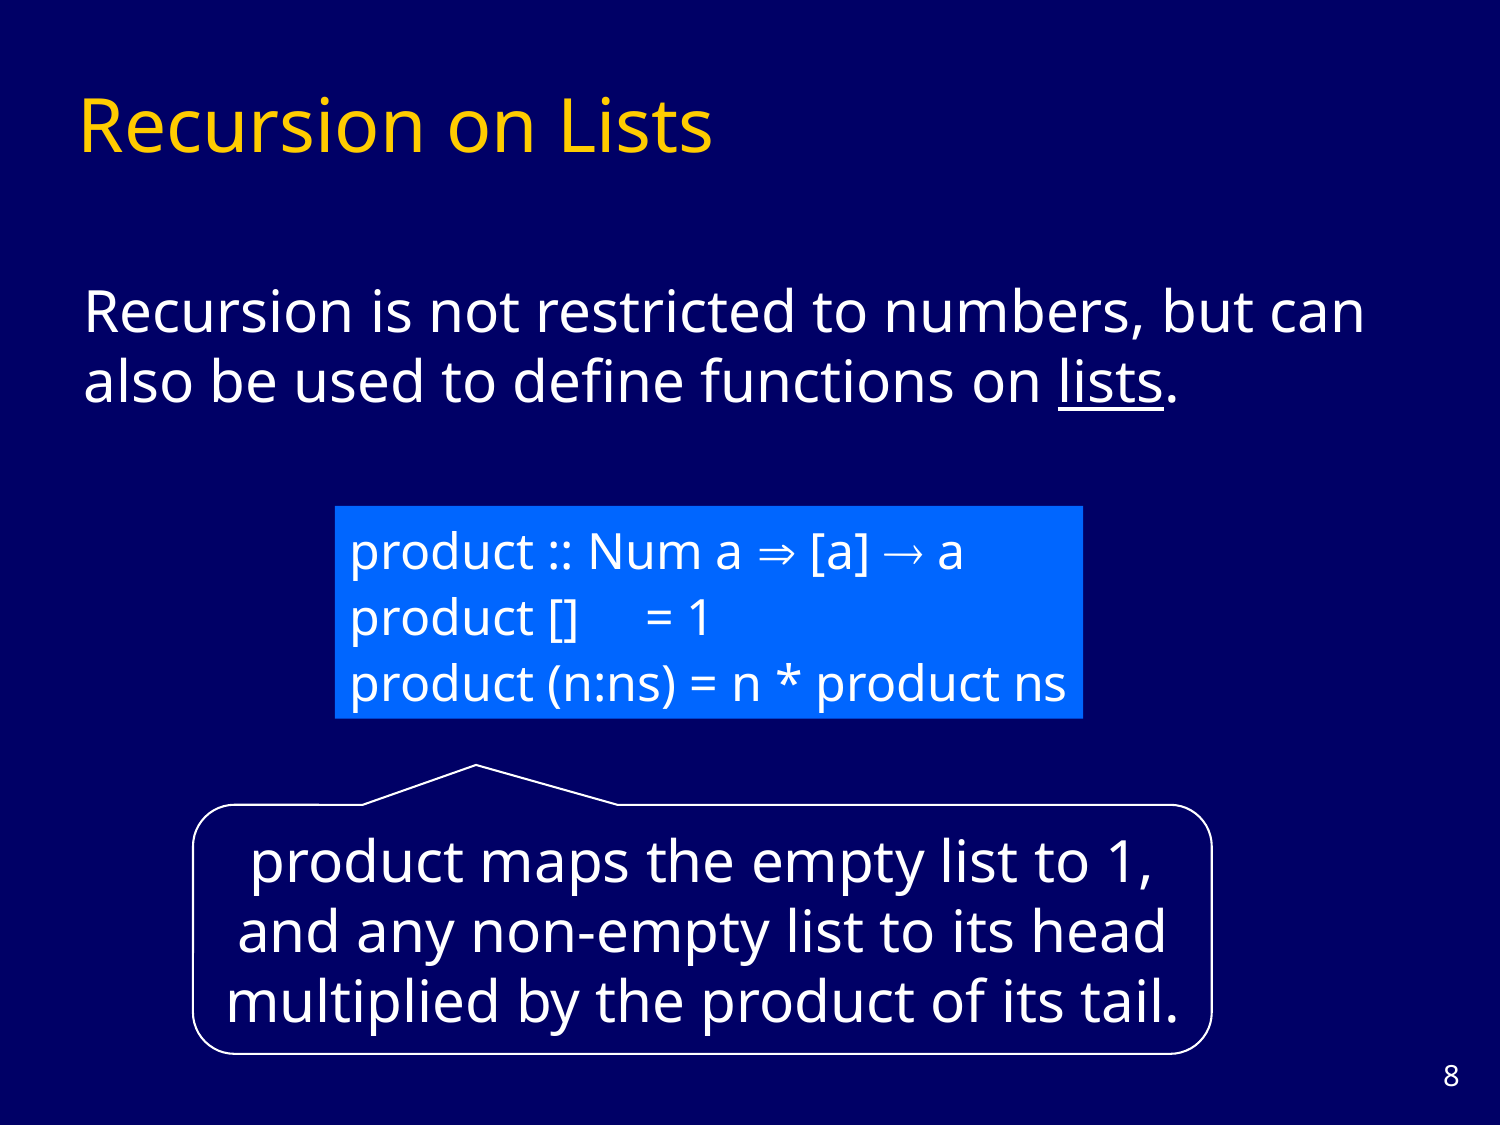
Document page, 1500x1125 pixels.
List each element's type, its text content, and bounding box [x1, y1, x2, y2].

title Recursion on Lists [62, 62, 1338, 175]
text_box Recursion is not restricted to numbers, but can also be used to define functions on lists. [69, 266, 1430, 422]
slide_number 7 [1374, 1050, 1475, 1100]
text_box product maps the empty list to 1, and any non-empty list to its head multiplied by the product of its tail. [192, 764, 1212, 1054]
text_box product :: Num a  [a]  a product [] = 1 product (n:ns) = n * product ns [334, 505, 1084, 719]
